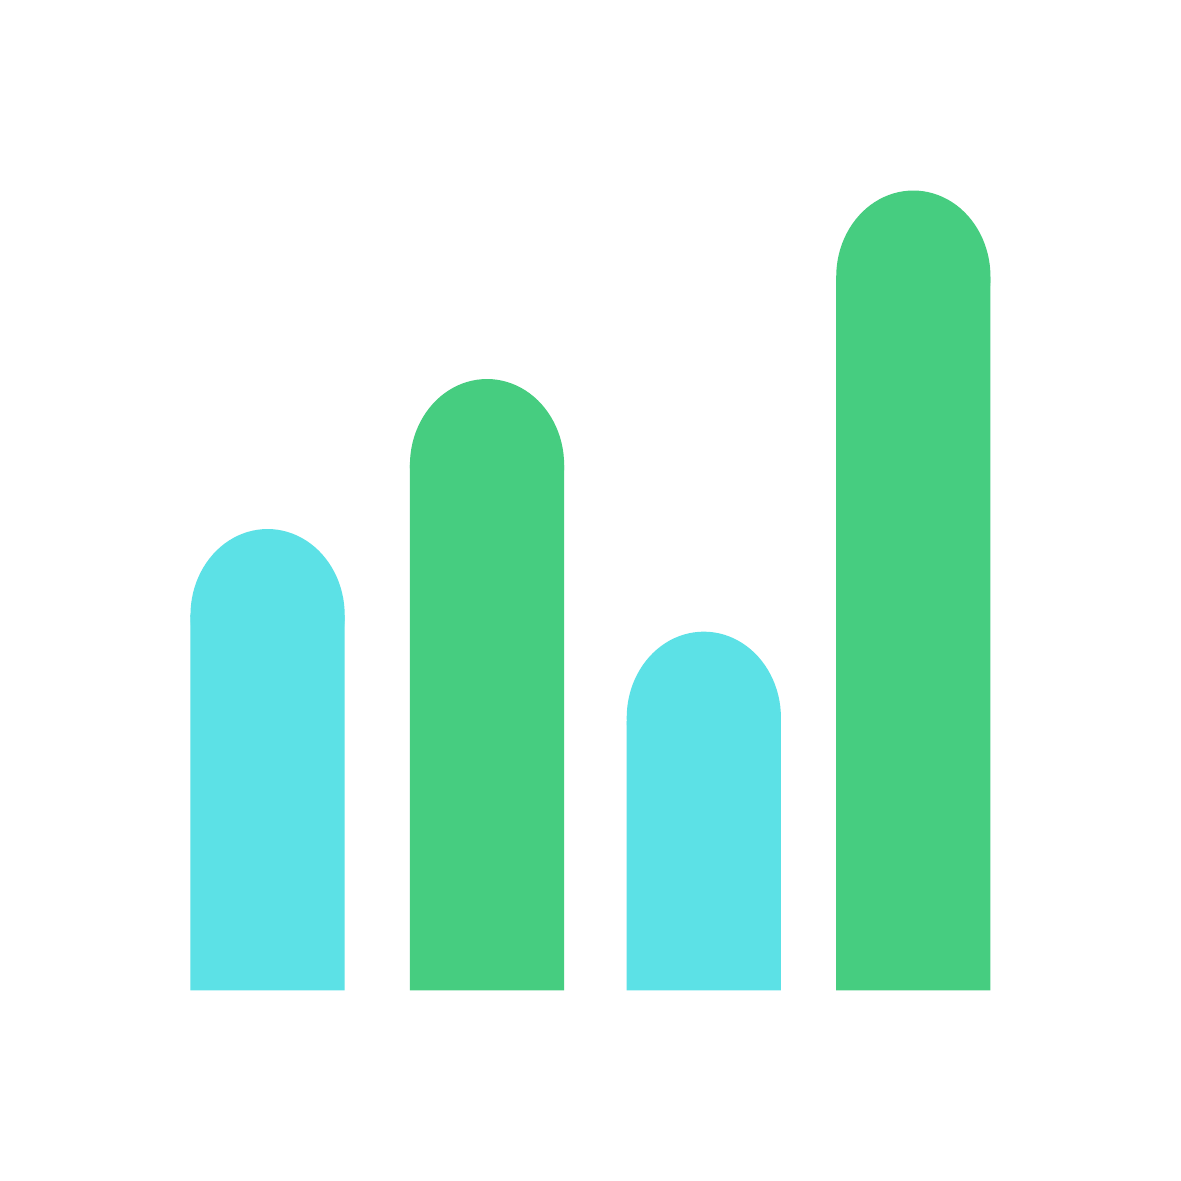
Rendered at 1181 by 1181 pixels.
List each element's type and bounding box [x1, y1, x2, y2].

text_box [190, 190, 991, 991]
